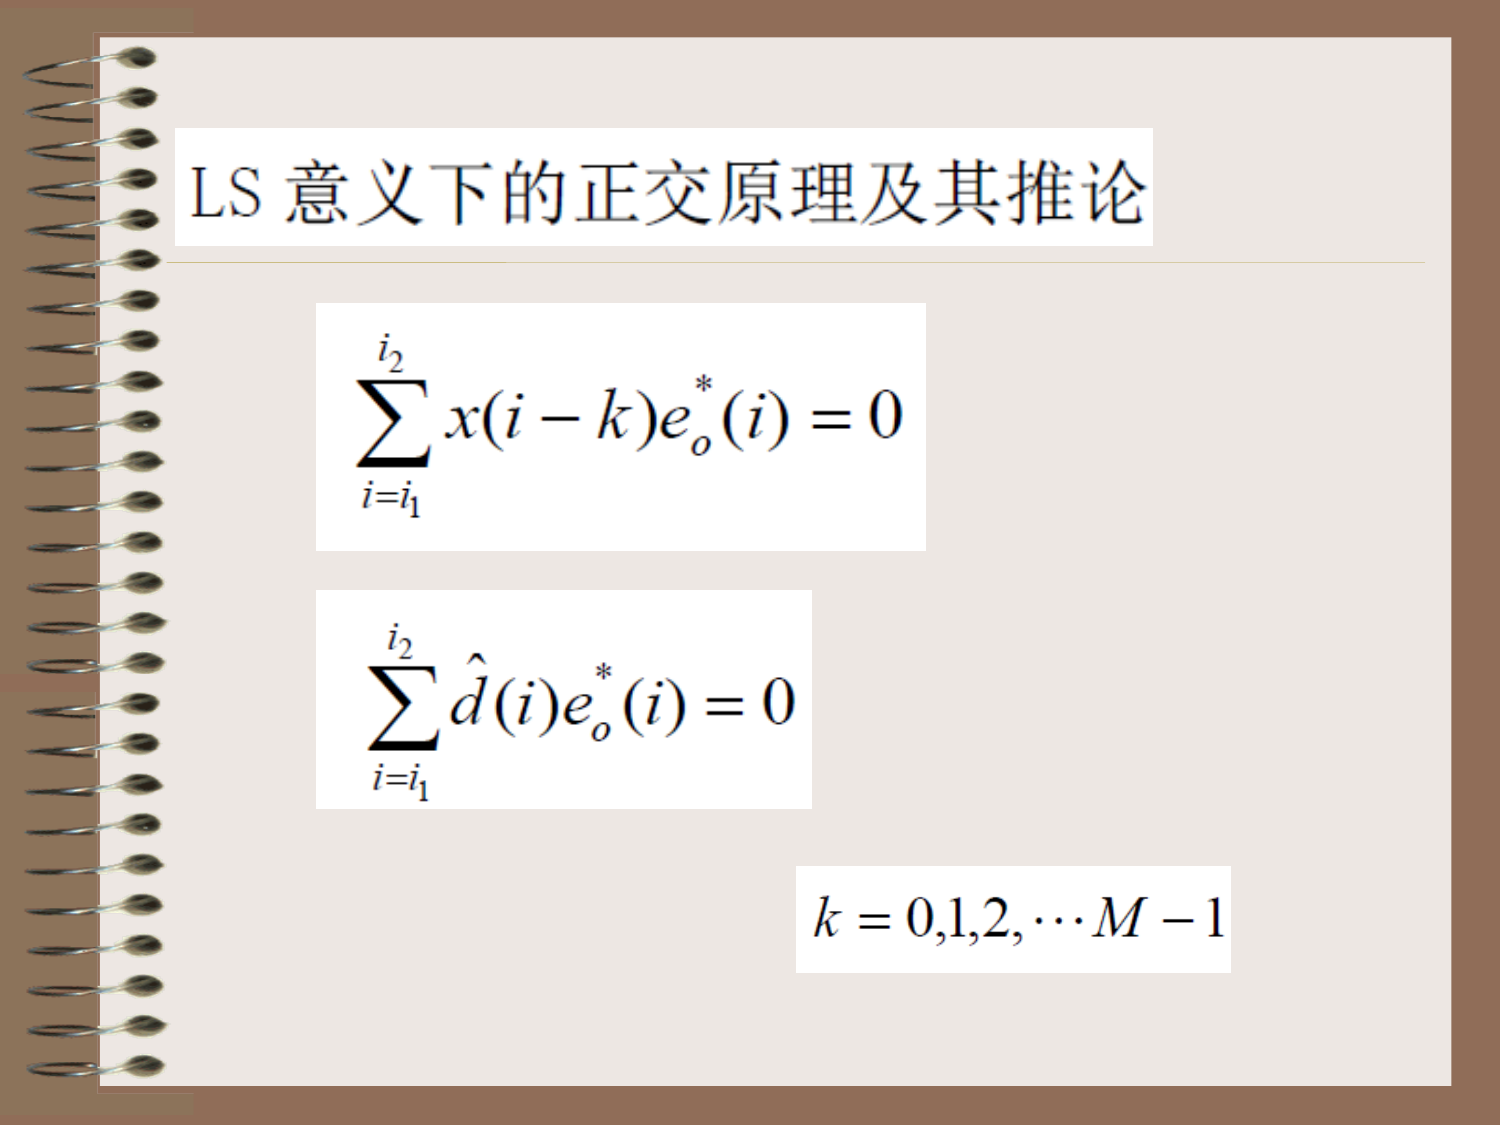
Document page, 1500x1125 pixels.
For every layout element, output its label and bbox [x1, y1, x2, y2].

picture [316, 590, 813, 809]
picture [0, 692, 194, 1115]
picture [316, 302, 927, 552]
picture [0, 8, 1154, 674]
picture [795, 866, 1231, 973]
